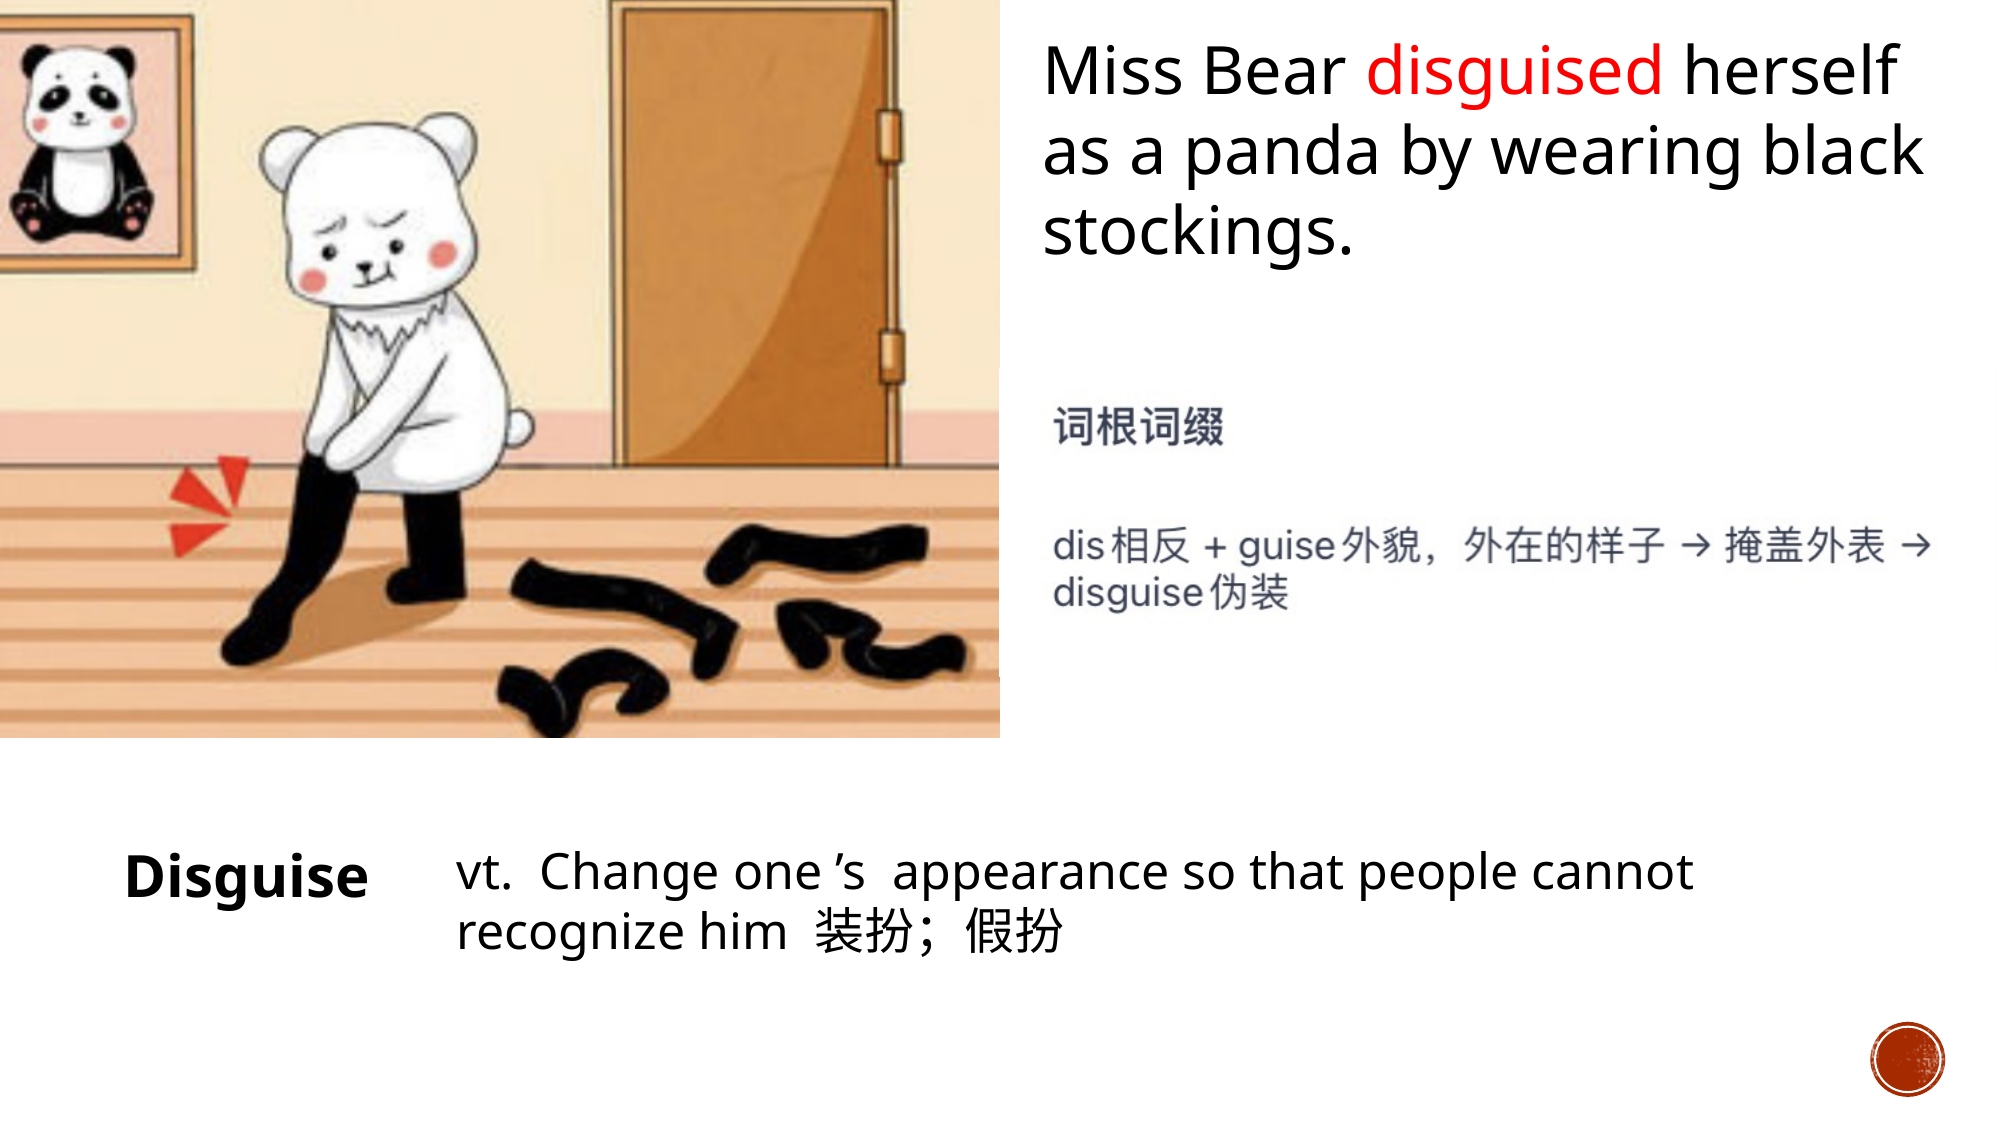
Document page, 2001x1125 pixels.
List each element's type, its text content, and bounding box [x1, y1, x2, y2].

text_box Disguise [108, 831, 404, 917]
picture [0, 0, 1000, 738]
picture [1000, 368, 2000, 677]
text_box Miss Bear disguised herself as a panda by wearing black stockings. [1027, 20, 2000, 276]
text_box vt. Change one ’s appearance so that people cannot recognize him 装扮；假扮 [442, 831, 1830, 967]
